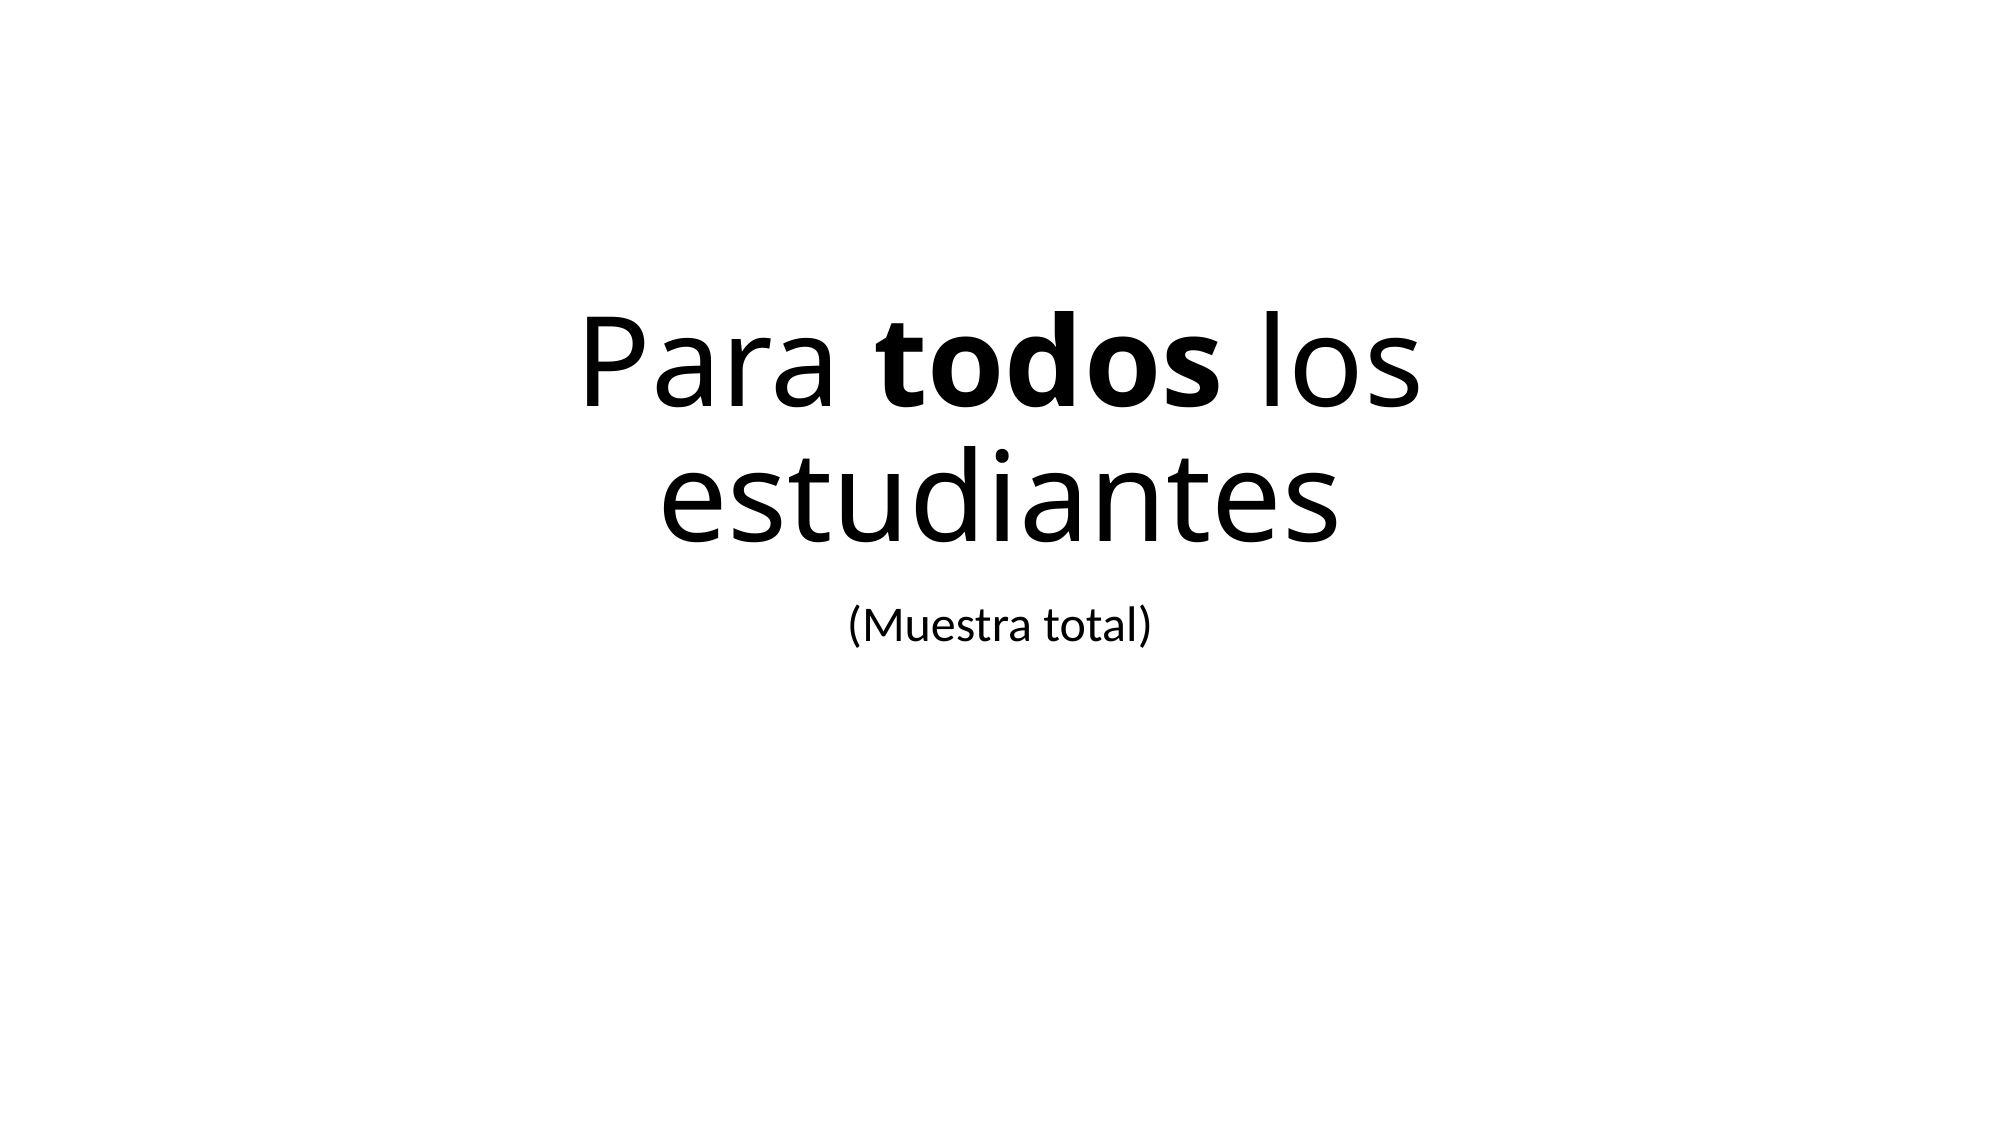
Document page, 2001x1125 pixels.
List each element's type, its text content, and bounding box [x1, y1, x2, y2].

subtitle (Muestra total) [249, 590, 1750, 863]
title Para todos los estudiantes [249, 184, 1750, 576]
